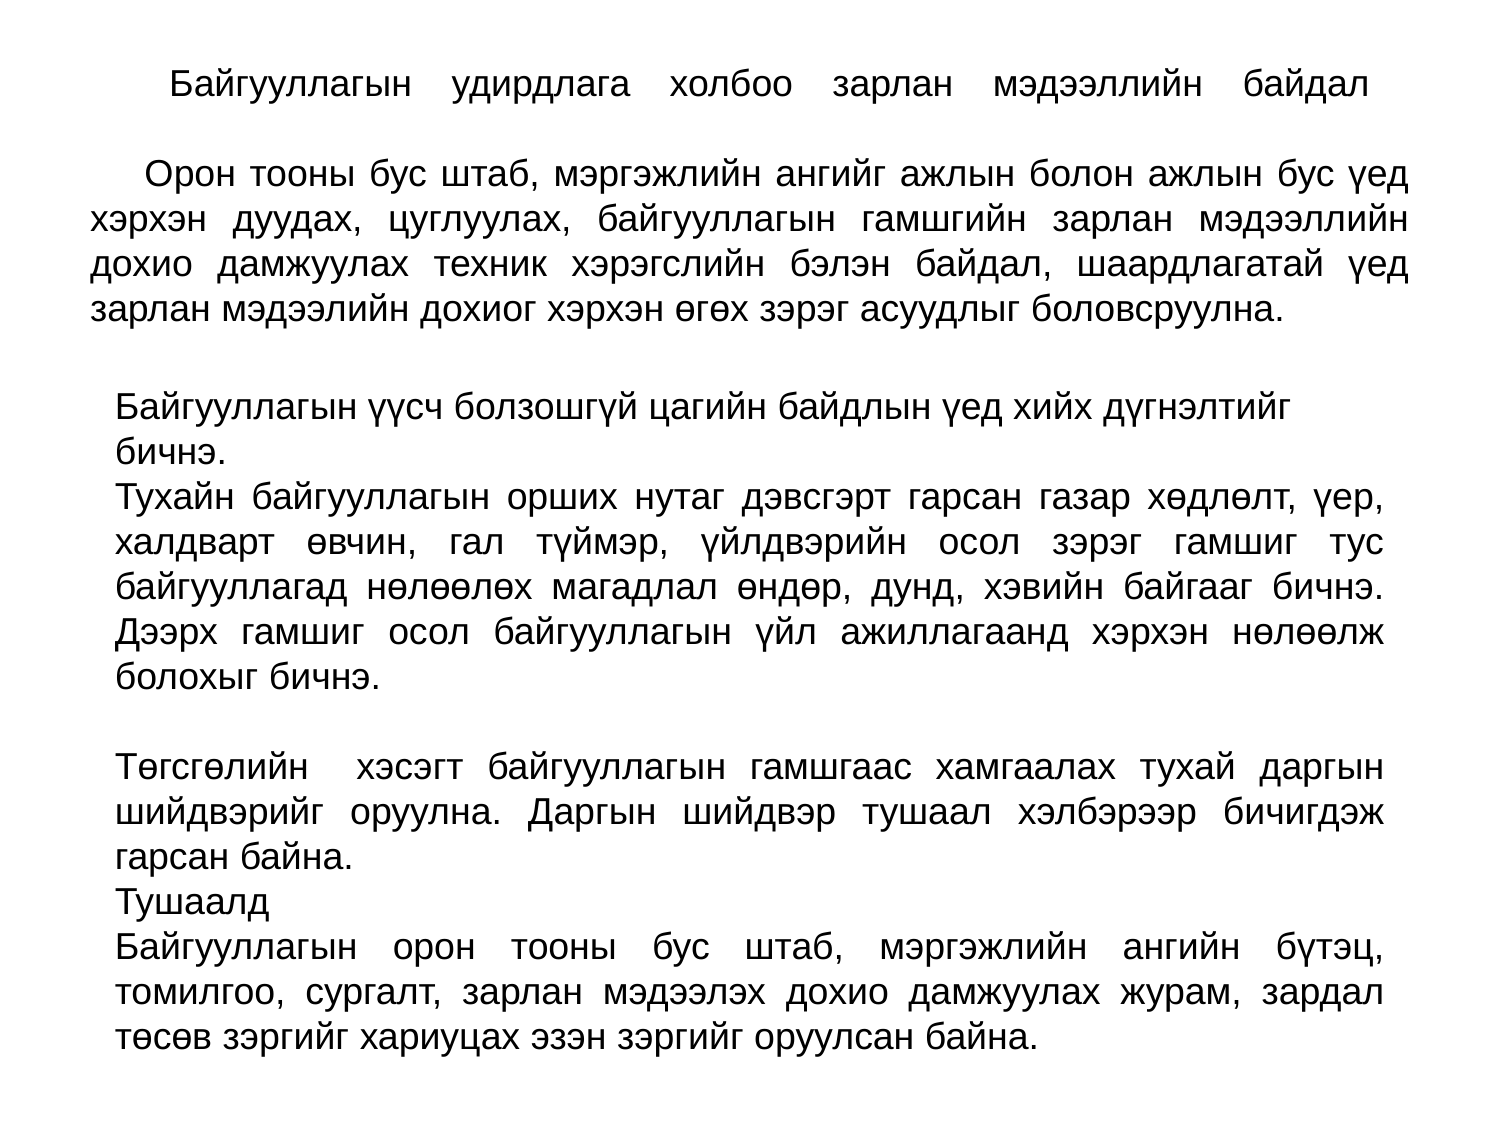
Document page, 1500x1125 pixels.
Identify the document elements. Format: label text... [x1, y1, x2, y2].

text_box Байгууллагын үүсч болзошгүй цагийн байдлын үед хийх дүгнэлтийг бичнэ. Тухайн байгууллагын орших нутаг дэвсгэрт гарсан газар хөдлөлт, үер, халдварт өвчин, гал түймэр, үйлдвэрийн осол зэрэг гамшиг тус байгууллагад нөлөөлөх магадлал өндөр, дунд, хэвийн байгааг бичнэ. Дээрх гамшиг осол байгууллагын үйл ажиллагаанд хэрхэн нөлөөлж болохыг бичнэ. Төгсгөлийн хэсэгт байгууллагын гамшгаас хамгаалах тухай даргын шийдвэрийг оруулна. Даргын шийдвэр тушаал хэлбэрээр бичигдэж гарсан байна. Тушаалд Байгууллагын орон тооны бус штаб, мэргэжлийн ангийн бүтэц, томилгоо, сургалт, зарлан мэдээлэх дохио дамжуулах журам, зардал төсөв зэргийг хариуцах эзэн зэргийг оруулсан байна. [99, 374, 1400, 1065]
title Байгууллагын удирдлага холбоо зарлан мэдээллийн байдал Орон тооны бус штаб, мэргэжлийн ангийг ажлын болон ажлын бус үед хэрхэн дуудах, цуглуулах, байгууллагын гамшгийн зарлан мэдээллийн дохио дамжуулах техник хэрэгслийн бэлэн байдал, шаардлагатай үед зарлан мэдээлийн дохиог хэрхэн өгөх зэрэг асуудлыг боловсруулна. [75, 37, 1425, 350]
